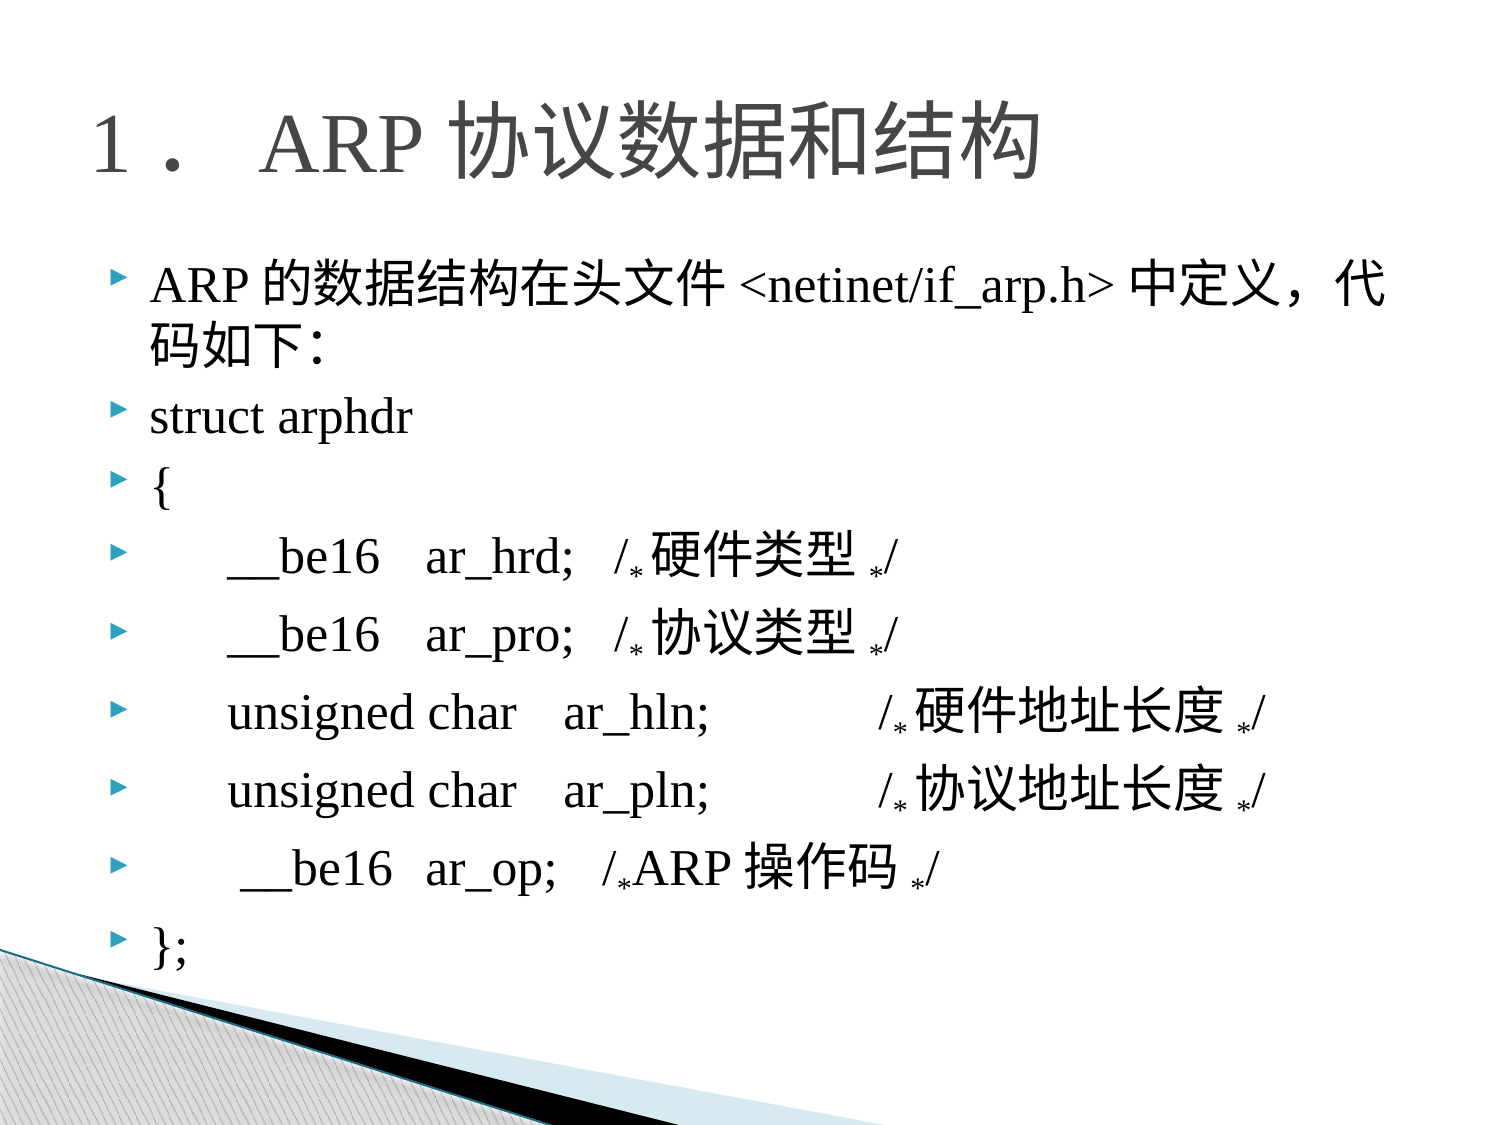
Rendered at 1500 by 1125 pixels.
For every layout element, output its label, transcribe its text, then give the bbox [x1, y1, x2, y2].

title 1．ARP协议数据和结构 [75, 45, 1425, 233]
list ARP的数据结构在头文件<netinet/if_arp.h>中定义，代码如下： struct arphdr { __be16 ar_hrd; /*硬件类型*/ __be16 ar_pro; /*协议类型*/ unsigned char ar_hln; /*硬件地址长度*/ unsigned char ar_pln; /*协议地址长度*/ __be16 ar_op; /*ARP操作码*/ }; [75, 243, 1425, 986]
